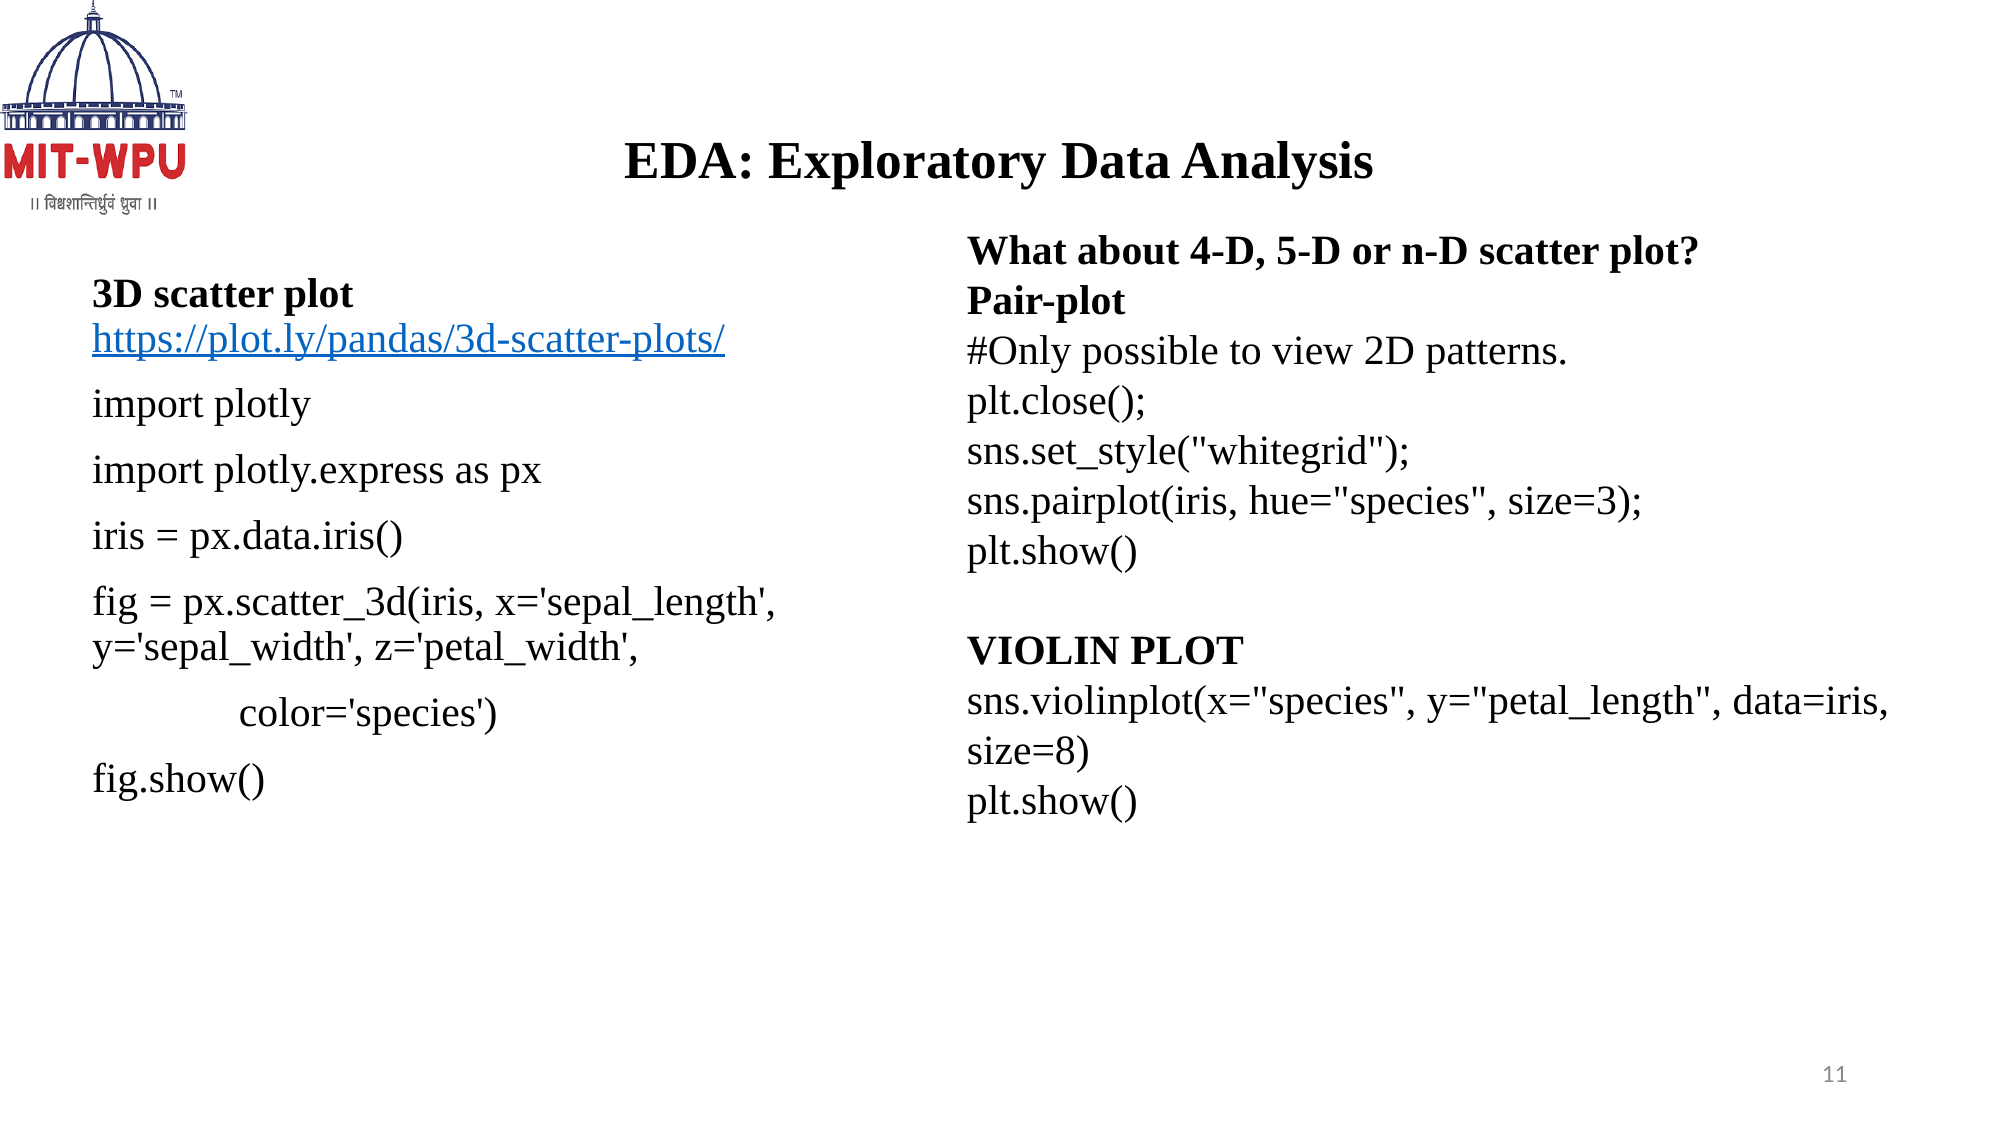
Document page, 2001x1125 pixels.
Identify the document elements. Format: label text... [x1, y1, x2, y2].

text_box What about 4-D, 5-D or n-D scatter plot? Pair-plot #Only possible to view 2D patterns. plt.close(); sns.set_style("whitegrid"); sns.pairplot(iris, hue="species", size=3); plt.show() VIOLIN PLOT sns.violinplot(x="species", y="petal_length", data=iris, size=8) plt.show() [952, 215, 1961, 831]
title EDA: Exploratory Data Analysis [209, 59, 1863, 199]
picture [0, 0, 209, 216]
list 3D scatter plot https://plot.ly/pandas/3d-scatter-plots/ import plotly import plotly.express as px iris = px.data.iris() fig = px.scatter_3d(iris, x='sepal_length', y='sepal_width', z='petal_width', color='species') fig.show() [77, 263, 925, 1065]
slide_number 11 [1412, 1042, 1863, 1103]
